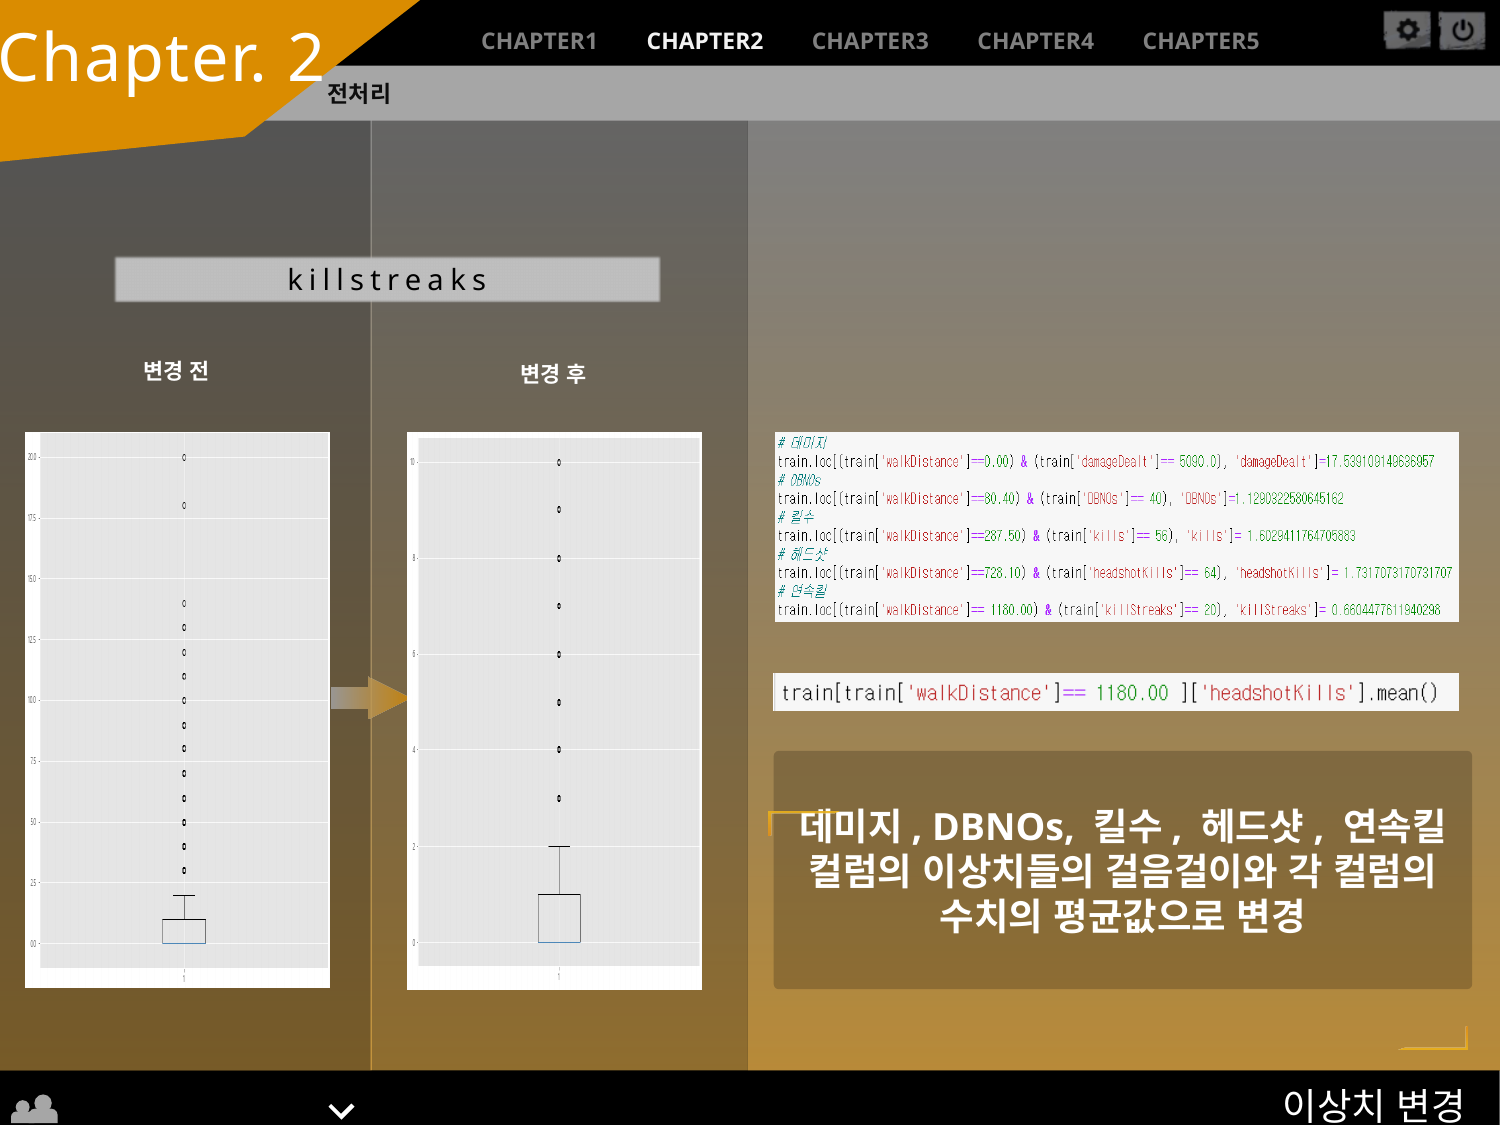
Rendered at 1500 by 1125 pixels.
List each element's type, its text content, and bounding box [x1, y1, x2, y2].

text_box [0, 1070, 1500, 1125]
picture [407, 432, 702, 990]
text_box [746, 170, 1500, 1069]
text_box killstreaks [114, 256, 660, 302]
picture [774, 432, 1460, 622]
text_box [0, 0, 1500, 163]
text_box 변경 후 [403, 353, 704, 395]
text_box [768, 750, 1473, 1050]
text_box [0, 171, 370, 1068]
text_box 변경 전 [29, 350, 324, 392]
text_box [370, 171, 746, 1068]
text_box [335, 674, 402, 721]
picture [25, 432, 330, 988]
picture [773, 672, 1459, 711]
